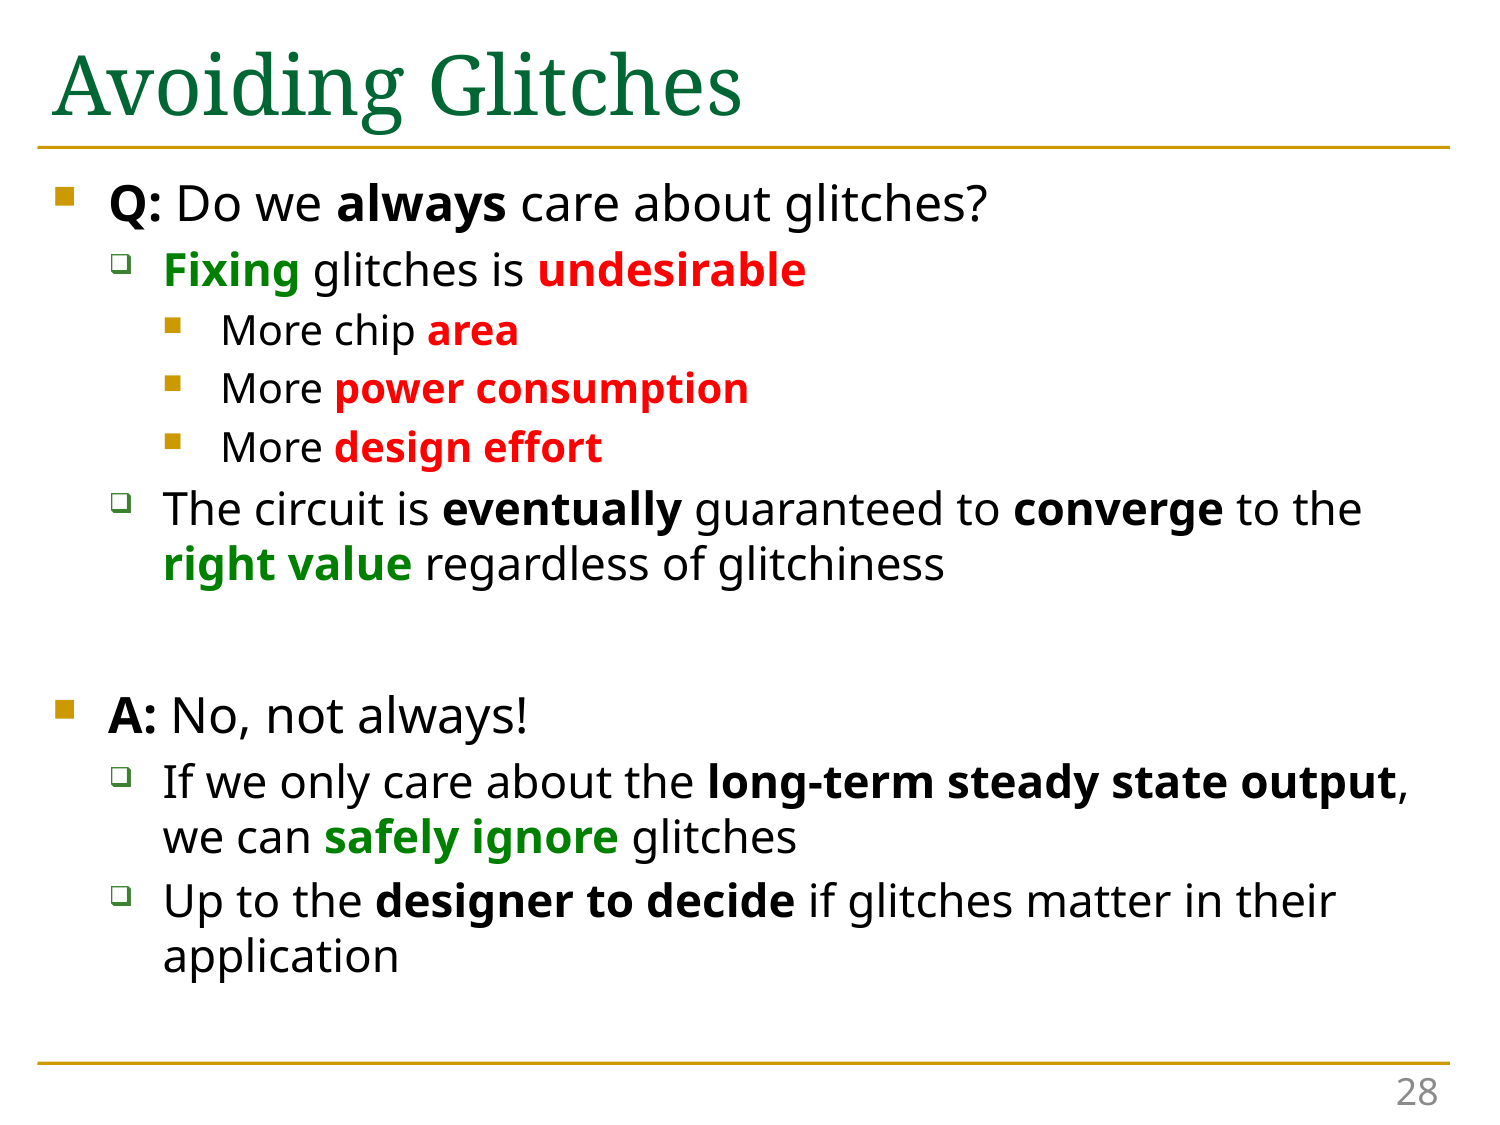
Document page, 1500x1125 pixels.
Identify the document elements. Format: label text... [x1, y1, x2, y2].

title Avoiding Glitches [37, 24, 1450, 163]
list Q: Do we always care about glitches? Fixing glitches is undesirable More chip area More power consumption More design effort The circuit is eventually guaranteed to converge to the right value regardless of glitchiness A: No, not always! If we only care about the long-term steady state output, we can safely ignore glitches Up to the designer to decide if glitches matter in their application [37, 163, 1450, 1038]
slide_number 28 [1116, 1063, 1454, 1124]
